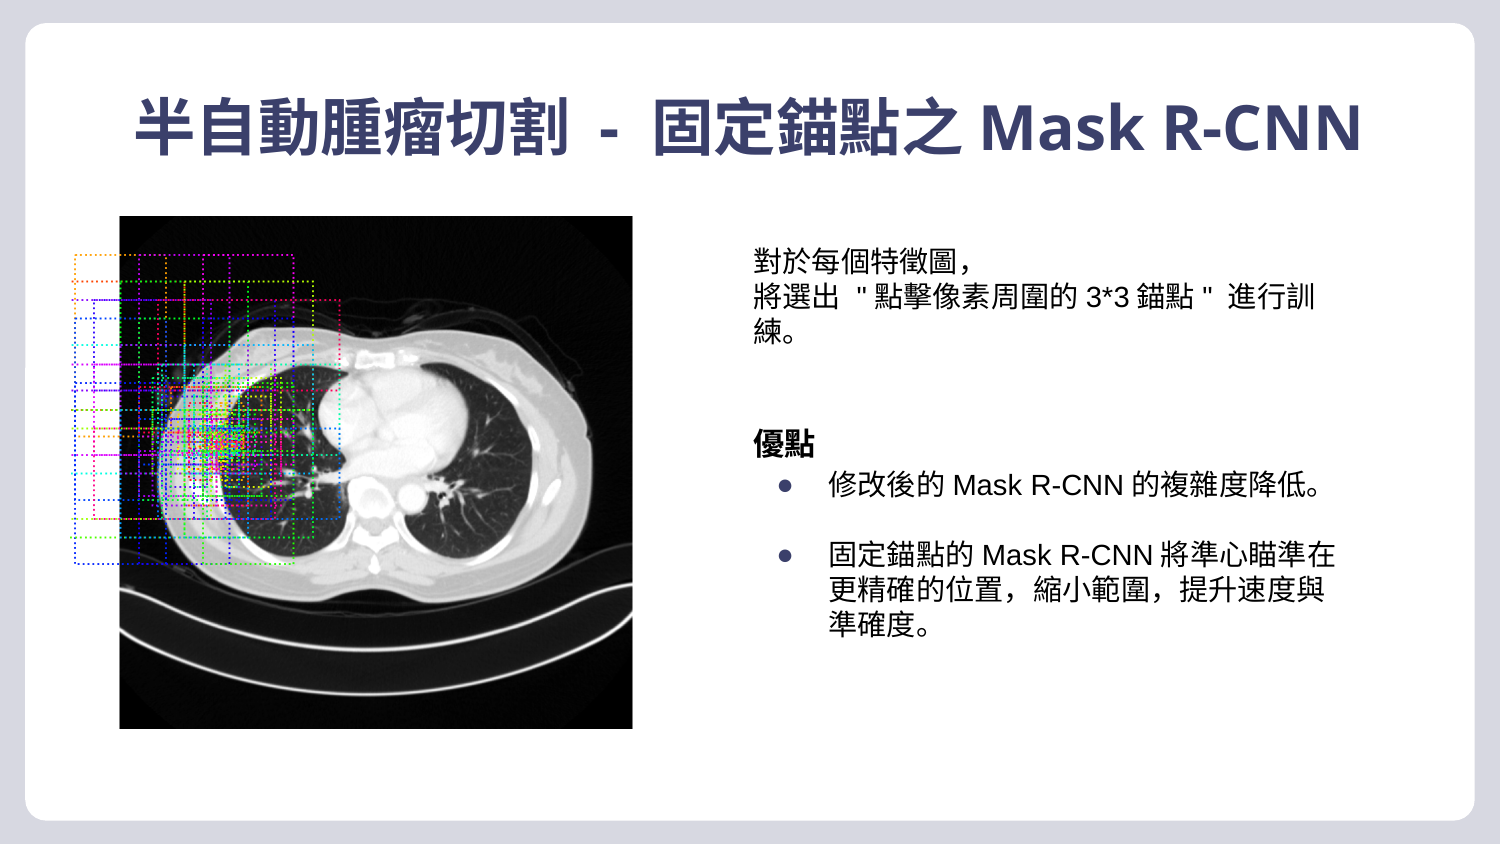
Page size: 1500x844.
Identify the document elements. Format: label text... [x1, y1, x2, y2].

title 半自動腫瘤切割 - 固定錨點之Mask R-CNN [118, 72, 1382, 167]
text_box 對於每個特徵圖， 將選出 "點擊像素周圍的3*3錨點" 進行訓練。 優點 修改後的Mask R-CNN的複雜度降低。 固定錨點的Mask R-CNN將準心瞄準在更精確的位置，縮小範圍，提升速度與準確度。 [738, 228, 1355, 717]
picture [62, 159, 690, 787]
